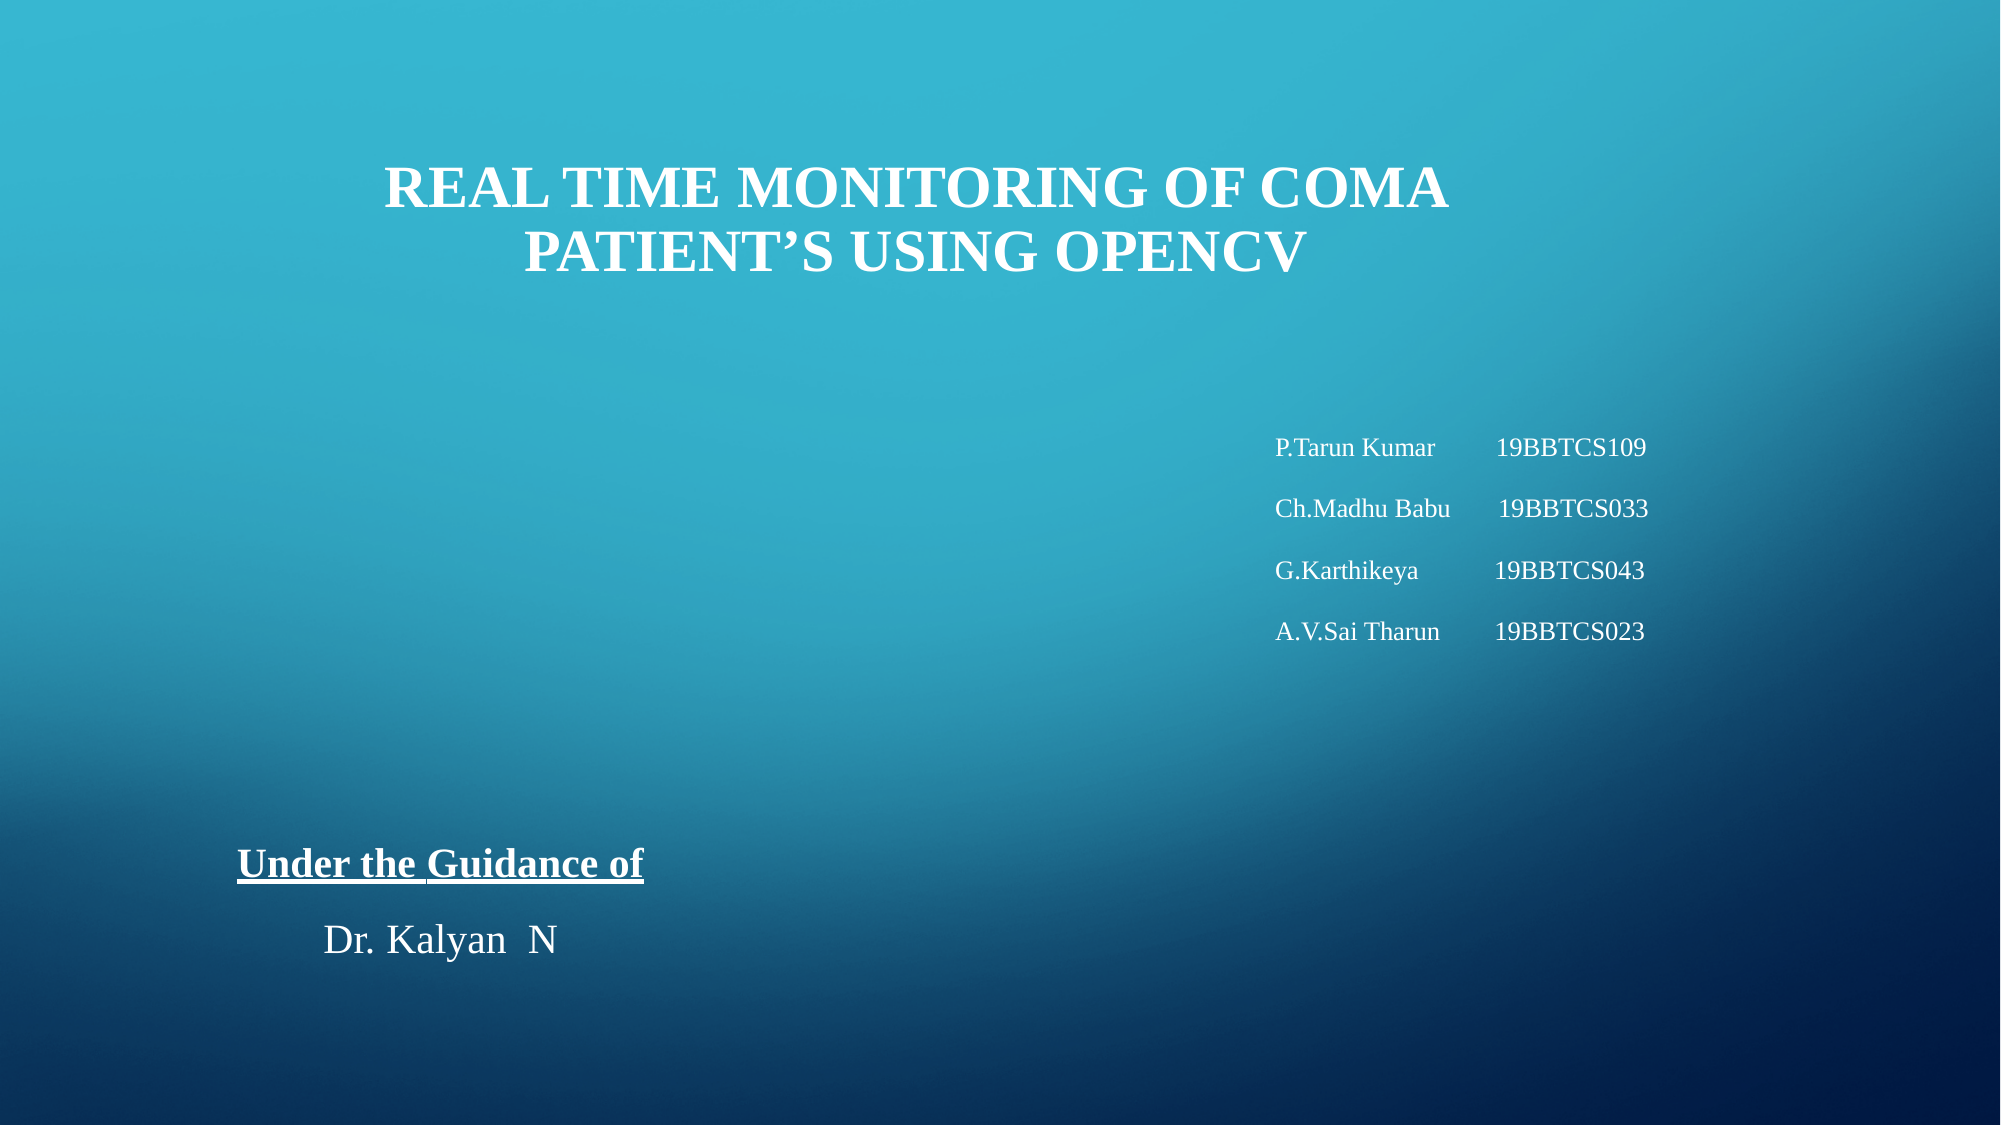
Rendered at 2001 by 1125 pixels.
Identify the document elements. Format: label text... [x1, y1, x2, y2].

text_box Under the Guidance of Dr. Kalyan N [0, 827, 1598, 1125]
list P.Tarun Kumar 19BBTCS109 Ch.Madhu Babu 19BBTCS033 G.Karthikeya 19BBTCS043 A.V.Sai Tharun 19BBTCS023 [771, 399, 1770, 781]
title REAL TIME MONITORING OF COMA PATIENT’S USING OPENCV [211, 147, 1622, 293]
